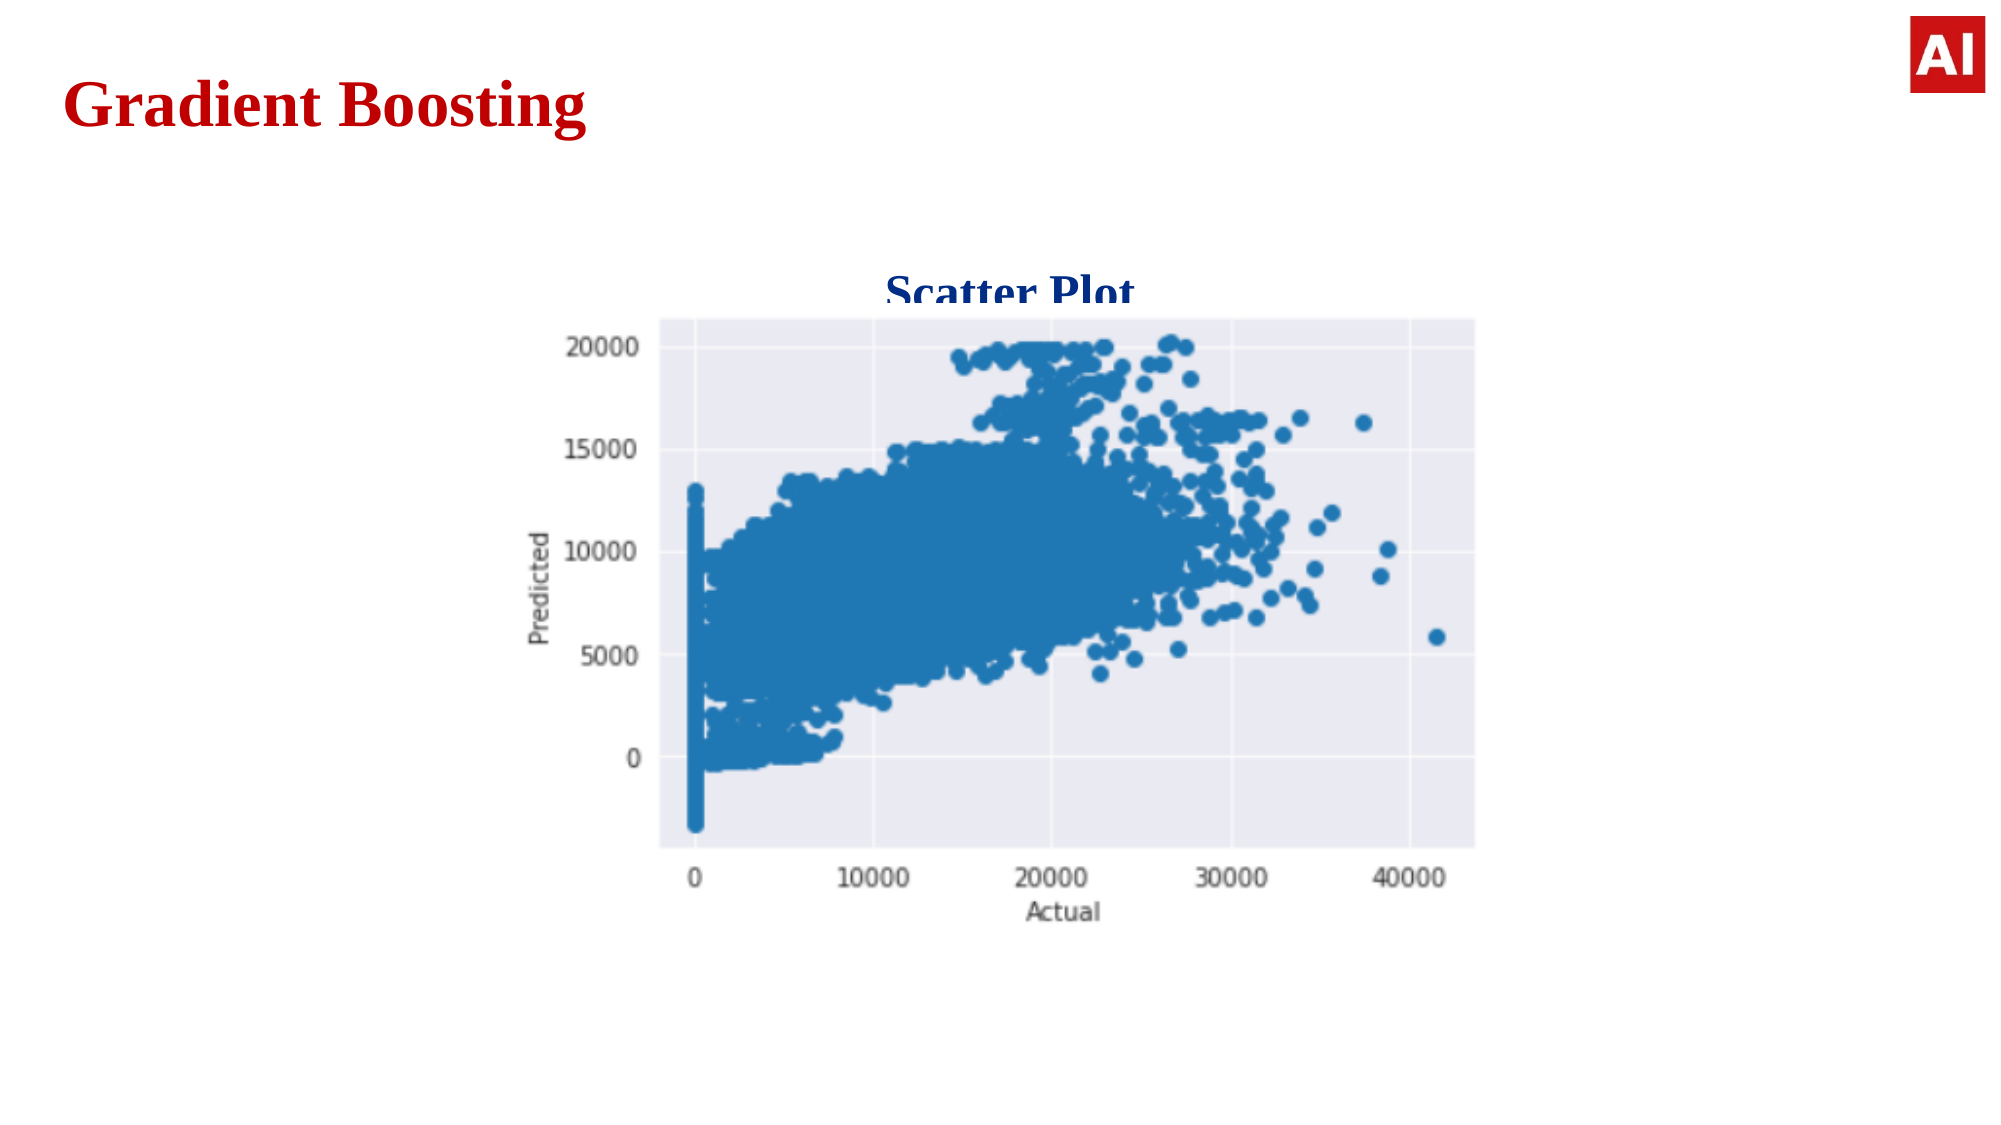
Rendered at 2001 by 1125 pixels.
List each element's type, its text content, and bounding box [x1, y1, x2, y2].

picture [516, 303, 1484, 938]
picture [1909, 16, 1986, 93]
text_box Gradient Boosting Scatter Plot [47, 12, 1973, 828]
